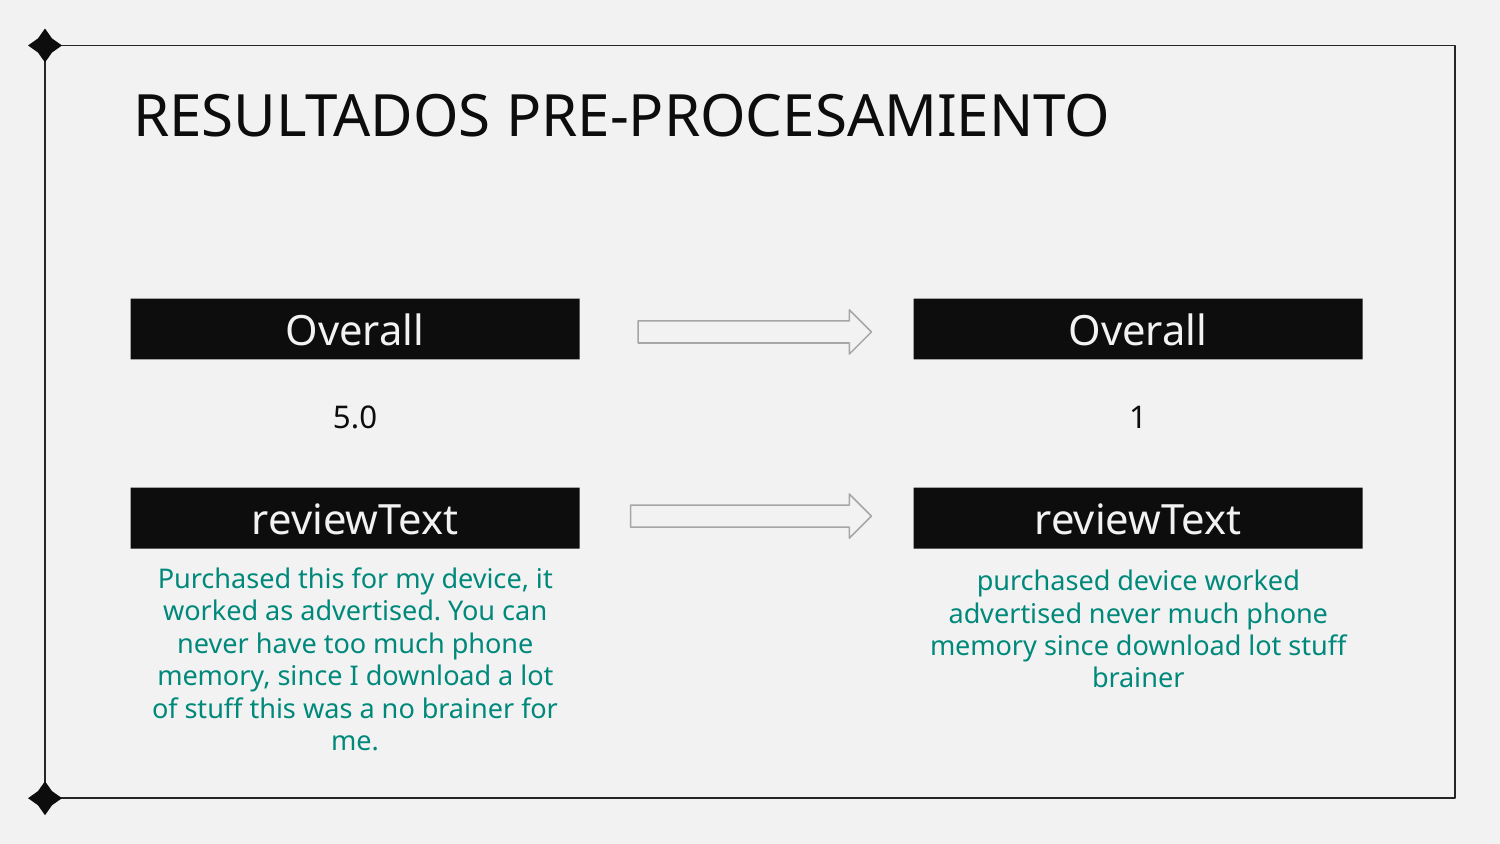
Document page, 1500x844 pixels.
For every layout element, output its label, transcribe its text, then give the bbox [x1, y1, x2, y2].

subtitle Purchased this for my device, it worked as advertised. You can never have too much phone memory, since I download a lot of stuff this was a no brainer for me. [130, 554, 580, 834]
subtitle Overall [913, 298, 1363, 360]
subtitle Overall [130, 298, 580, 360]
subtitle reviewText [130, 487, 580, 549]
subtitle 5.0 [130, 367, 580, 465]
subtitle purchased device worked advertised never much phone memory since download lot stuff brainer [913, 554, 1363, 768]
subtitle 1 [913, 367, 1363, 465]
subtitle reviewText [913, 487, 1363, 549]
text_box [638, 309, 872, 355]
text_box [630, 493, 872, 539]
title RESULTADOS PRE-PROCESAMIENTO [118, 63, 1248, 218]
